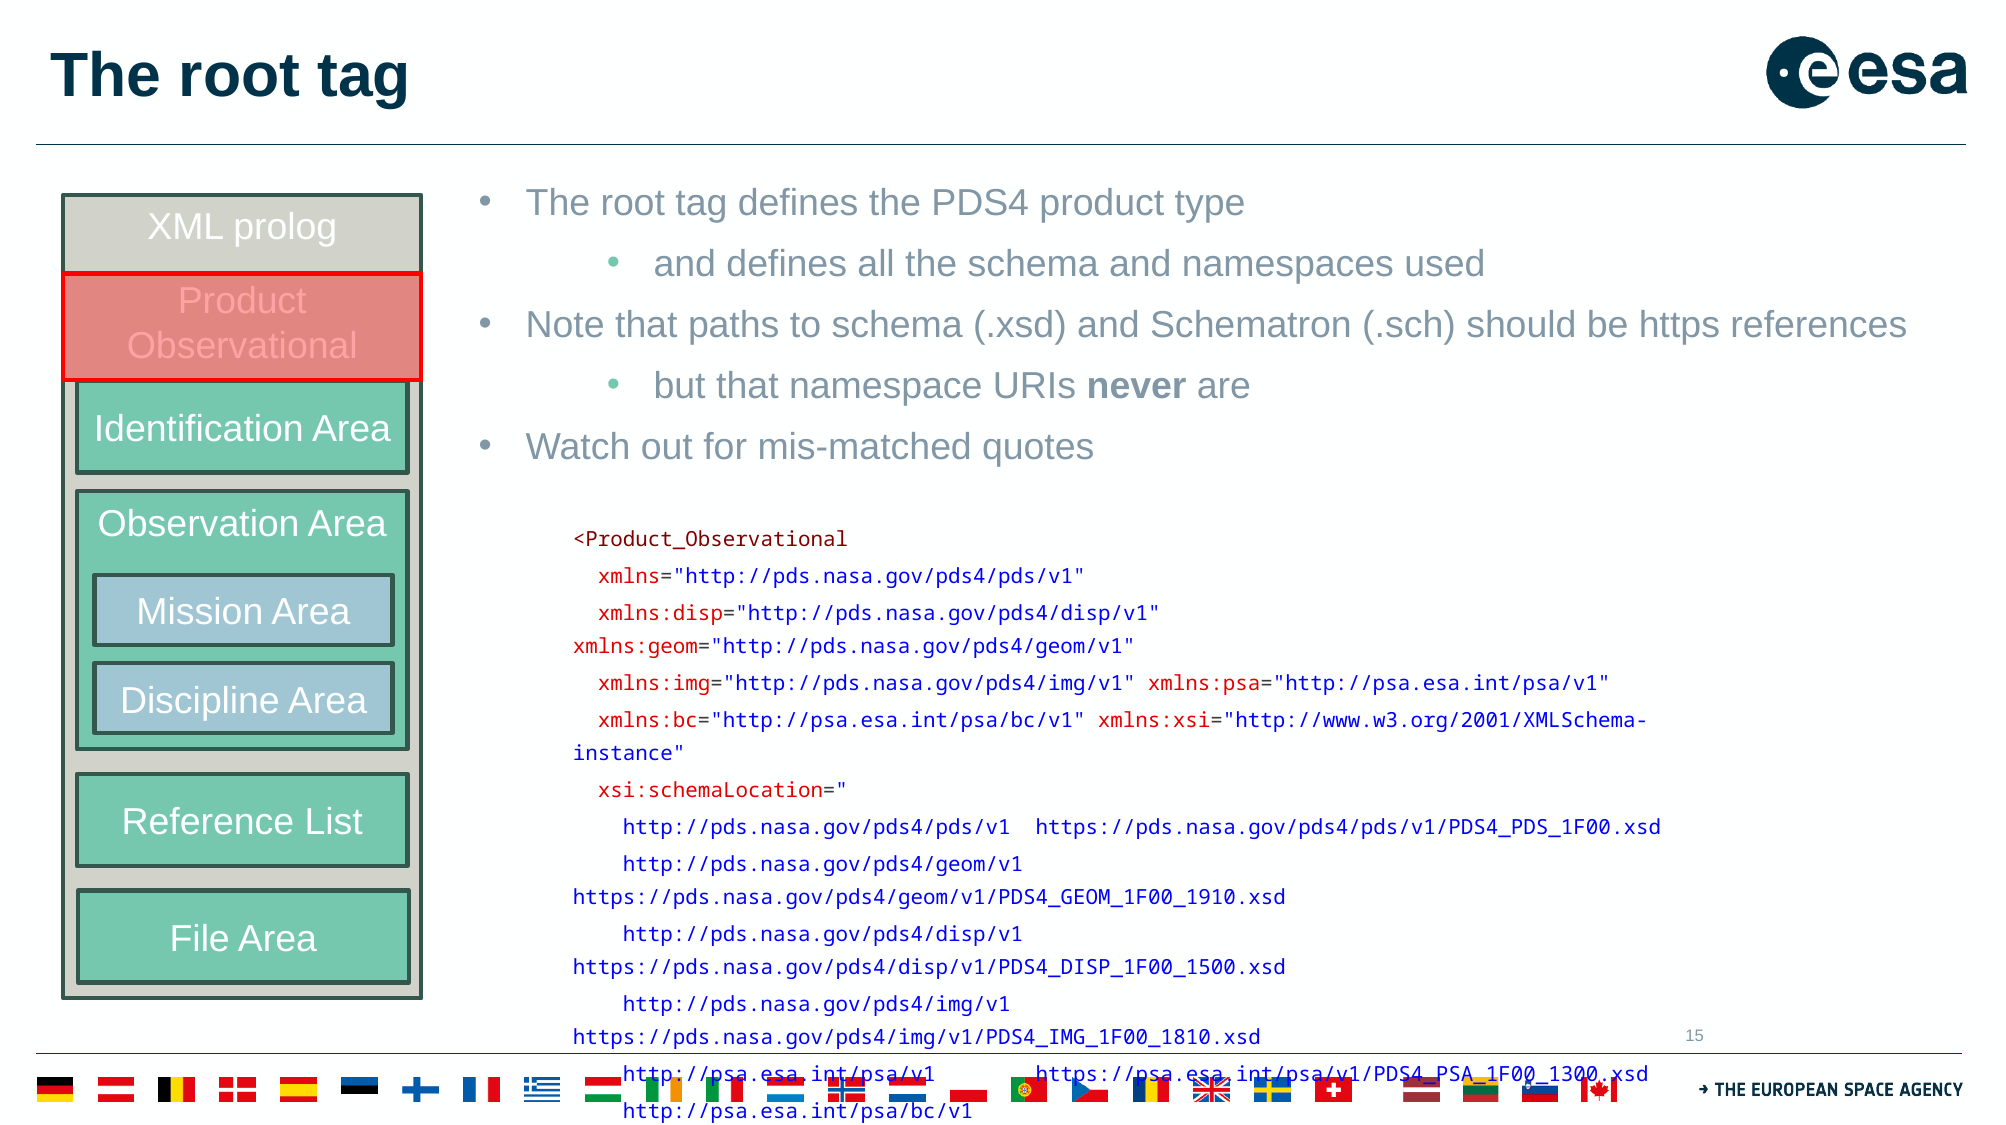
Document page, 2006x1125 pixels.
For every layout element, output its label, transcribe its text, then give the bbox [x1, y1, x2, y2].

picture [524, 1077, 560, 1102]
picture [1403, 1077, 1440, 1102]
text_box <Product_Observational xmlns="http://pds.nasa.gov/pds4/pds/v1" xmlns:disp="http://pds.nasa.gov/pds4/disp/v1" xmlns:geom="http://pds.nasa.gov/pds4/geom/v1" xmlns:img="http://pds.nasa.gov/pds4/img/v1" xmlns:psa="http://psa.esa.int/psa/v1" xmlns:bc="http://psa.esa.int/psa/bc/v1" xmlns:xsi="http://www.w3.org/2001/XMLSchema-instance" xsi:schemaLocation=" http://pds.nasa.gov/pds4/pds/v1 https://pds.nasa.gov/pds4/pds/v1/PDS4_PDS_1F00.xsd http://pds.nasa.gov/pds4/geom/v1 https://pds.nasa.gov/pds4/geom/v1/PDS4_GEOM_1F00_1910.xsd http://pds.nasa.gov/pds4/disp/v1 https://pds.nasa.gov/pds4/disp/v1/PDS4_DISP_1F00_1500.xsd http://pds.nasa.gov/pds4/img/v1 https://pds.nasa.gov/pds4/img/v1/PDS4_IMG_1F00_1810.xsd http://psa.esa.int/psa/v1 https://psa.esa.int/psa/v1/PDS4_PSA_1F00_1300.xsd http://psa.esa.int/psa/bc/v1 https://psa.esa.int/psa/bc/v1/PDS4_BC_1F00_1100.xsd"> [557, 510, 1704, 988]
picture [767, 1077, 804, 1102]
picture [1254, 1077, 1291, 1102]
picture [37, 1077, 73, 1102]
text_box Discipline Area [92, 661, 395, 735]
picture [706, 1077, 743, 1102]
title The root tag [35, 25, 1694, 119]
picture [828, 1077, 865, 1102]
picture [158, 1077, 195, 1102]
list The root tag defines the PDS4 product type and defines all the schema and namespaces used Note that paths to schema (.xsd) and Schematron (.sch) should be https references but that namespace URIs never are Watch out for mis-matched quotes [463, 161, 1966, 493]
picture [1133, 1077, 1169, 1102]
picture [280, 1077, 317, 1102]
picture [1011, 1077, 1047, 1102]
picture [889, 1077, 926, 1102]
text_box Observation Area [75, 489, 410, 751]
text_box Product Observational [61, 382, 423, 1000]
picture [646, 1077, 682, 1102]
picture [219, 1077, 256, 1102]
text_box Identification Area [75, 382, 410, 475]
picture [1696, 1080, 1966, 1098]
text_box XML prolog [61, 193, 423, 271]
text_box Mission Area [92, 573, 395, 647]
picture [1072, 1077, 1108, 1102]
picture [1522, 1077, 1558, 1102]
picture [98, 1077, 134, 1102]
picture [1581, 1077, 1617, 1102]
picture [341, 1077, 378, 1102]
picture [1694, 0, 2006, 180]
picture [463, 1077, 500, 1102]
text_box Reference List [75, 772, 410, 868]
picture [1315, 1077, 1352, 1102]
picture [1193, 1077, 1230, 1102]
text_box [61, 271, 423, 382]
picture [950, 1077, 987, 1102]
text_box File Area [76, 888, 411, 985]
picture [585, 1077, 621, 1102]
picture [402, 1077, 439, 1102]
